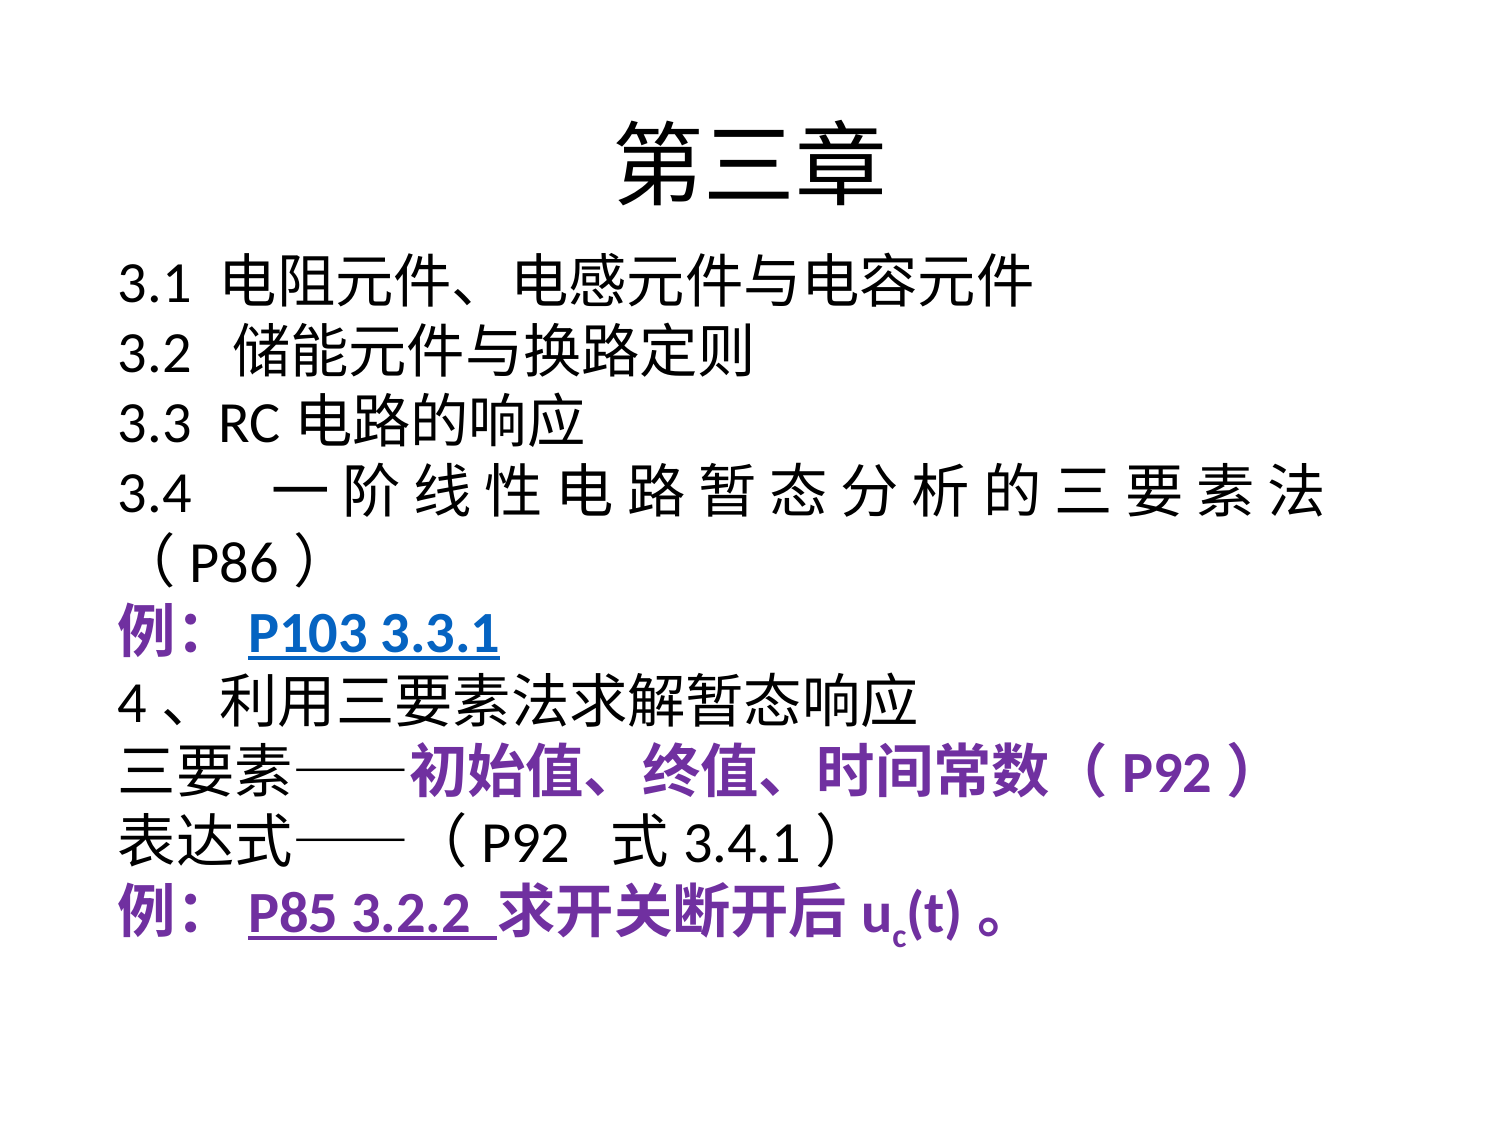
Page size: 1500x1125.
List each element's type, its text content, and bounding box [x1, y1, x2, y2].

title 第三章 [103, 59, 1397, 278]
